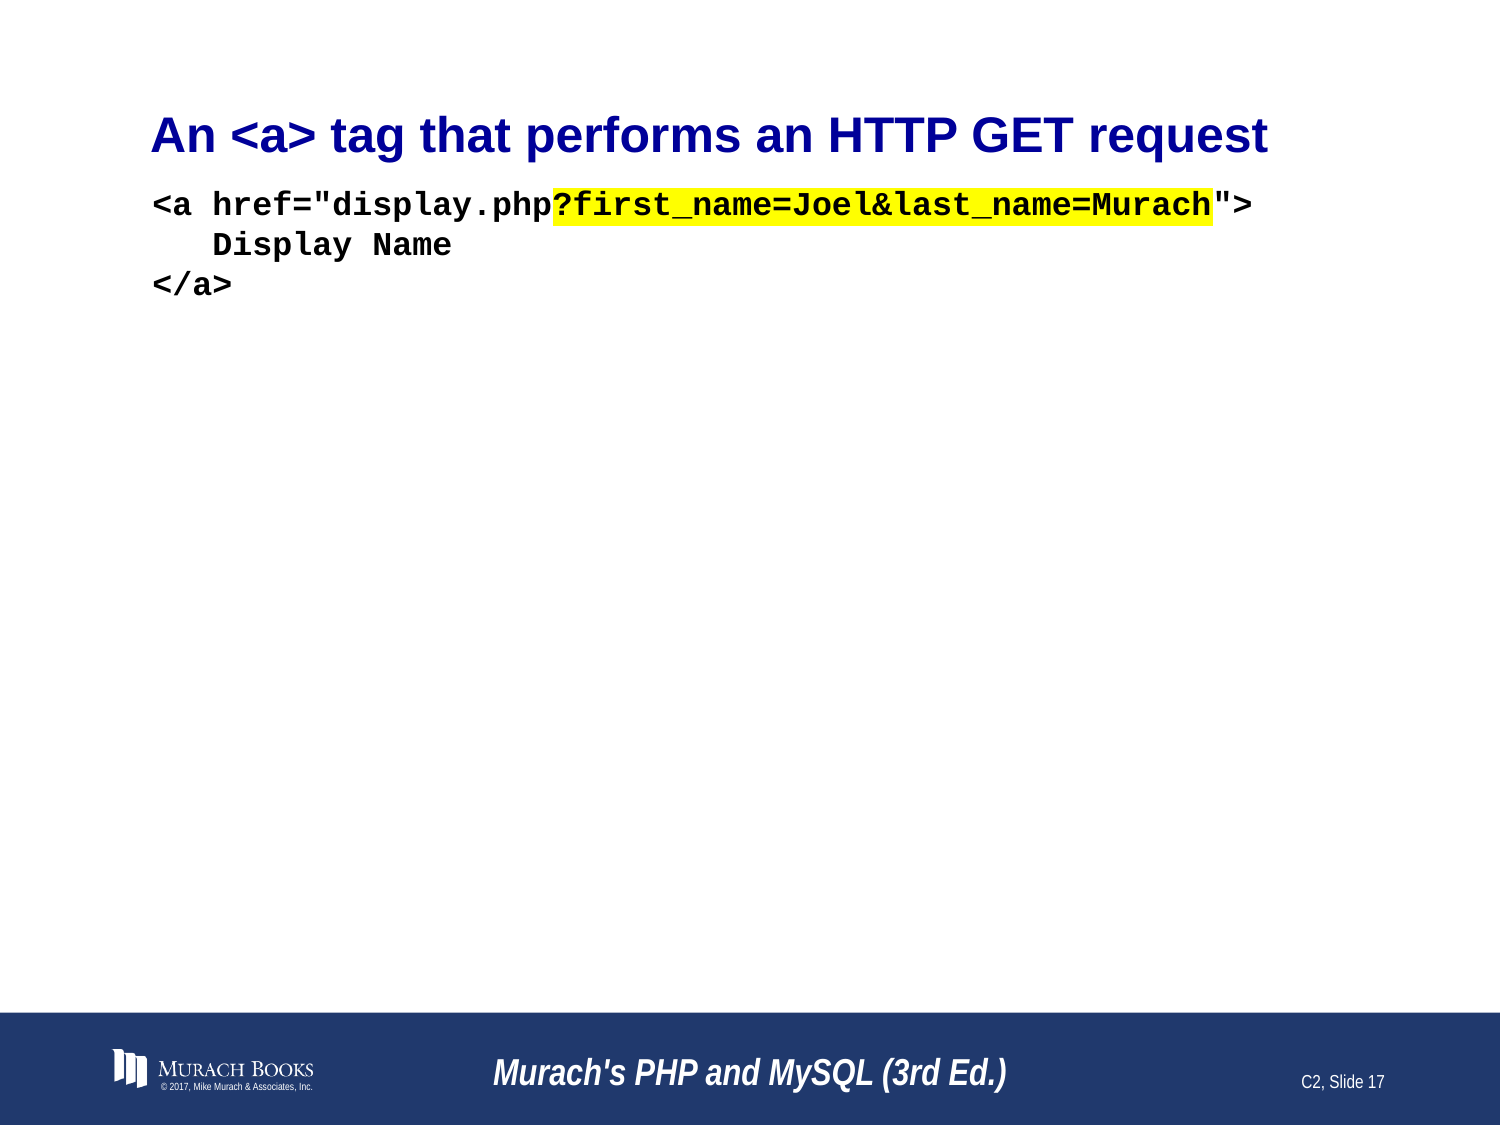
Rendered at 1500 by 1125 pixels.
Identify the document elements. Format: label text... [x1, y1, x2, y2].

footer © 2017, Mike Murach & Associates, Inc. [12, 1025, 463, 1100]
list <a href="display.php?first_name=Joel&last_name=Murach"> Display Name </a> [137, 174, 1350, 975]
title An <a> tag that performs an HTTP GET request [150, 102, 1350, 164]
slide_number C2, Slide 17 [1087, 1025, 1400, 1100]
slide_number Murach's PHP and MySQL (3rd Ed.) [463, 1025, 1050, 1100]
